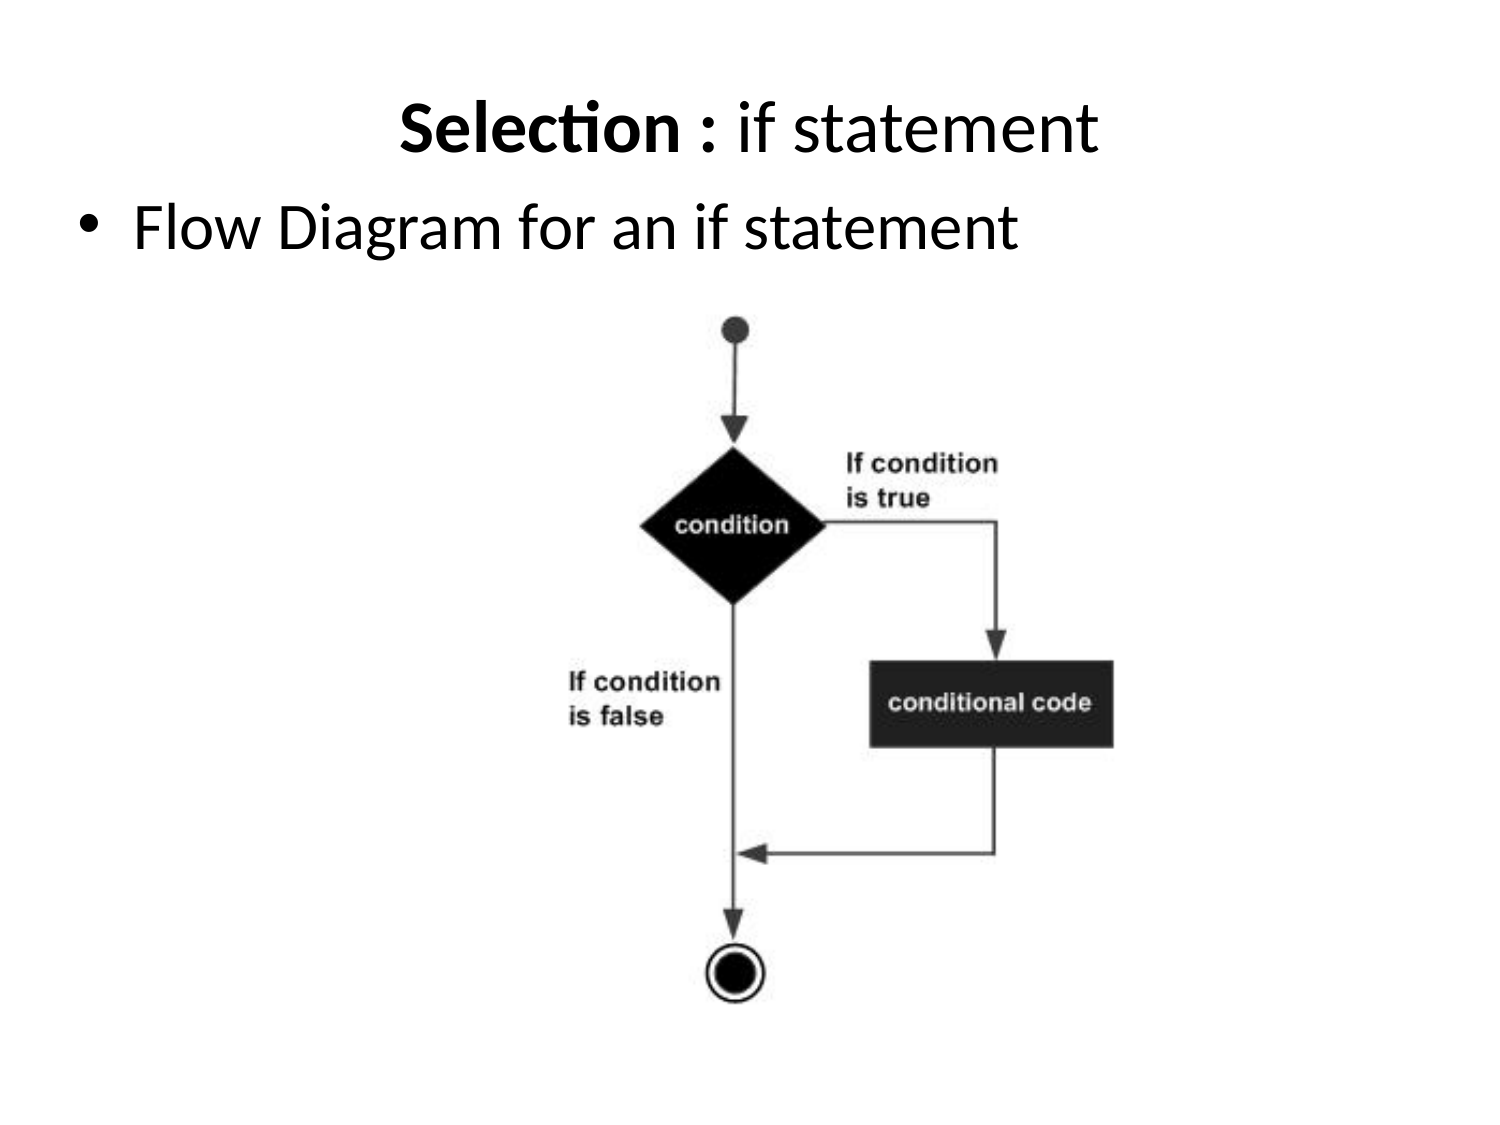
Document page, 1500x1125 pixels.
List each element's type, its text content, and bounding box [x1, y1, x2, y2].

list Flow Diagram for an if statement [62, 174, 1463, 1075]
title Selection : if statement [75, 70, 1425, 174]
picture [534, 295, 1126, 1028]
